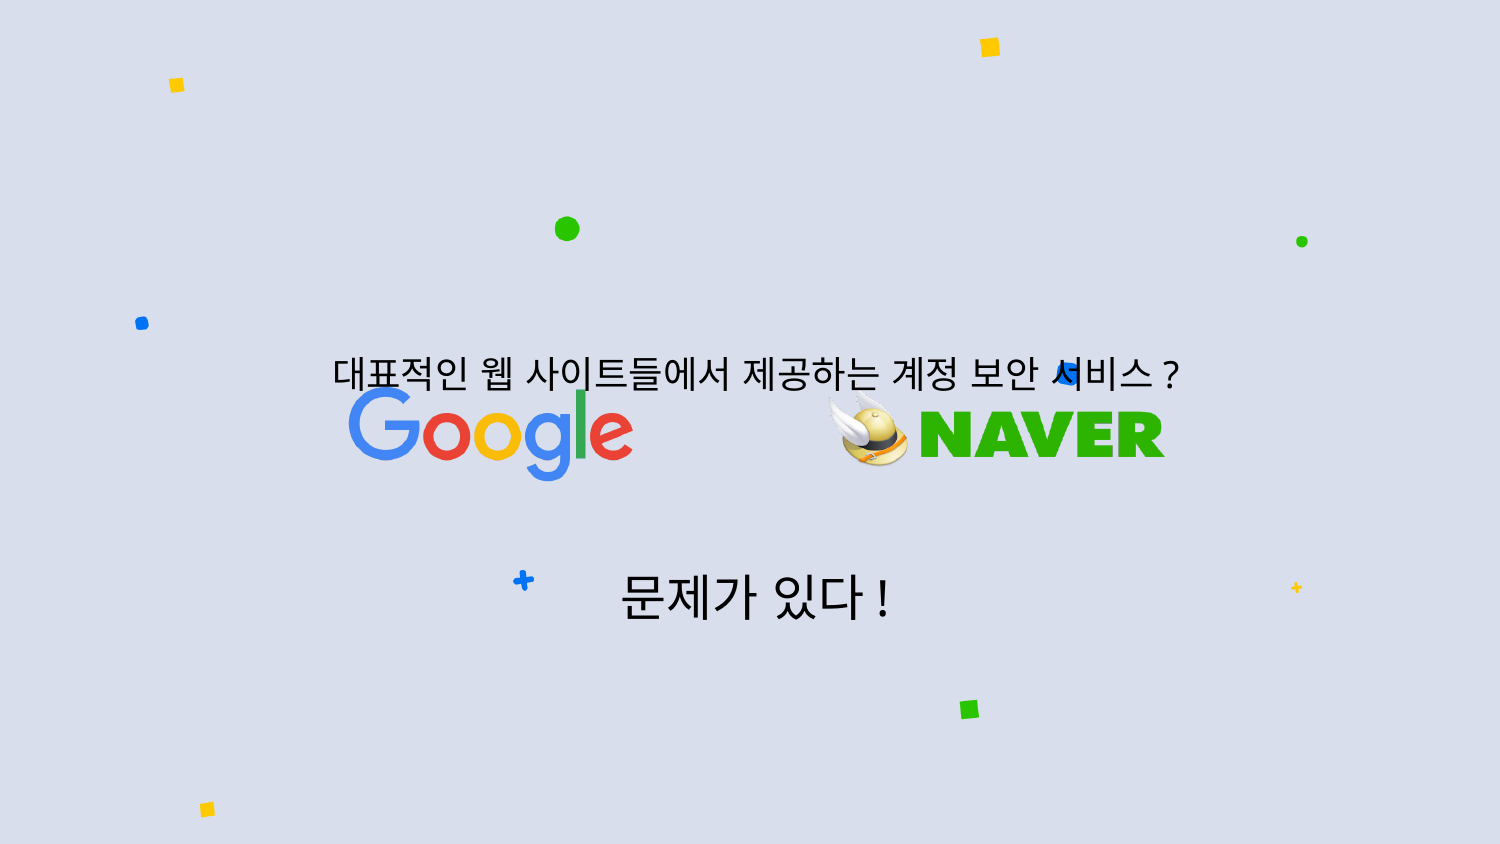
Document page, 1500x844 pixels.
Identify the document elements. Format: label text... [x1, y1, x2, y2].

text_box 대표적인 웹 사이트들에서 제공하는 계정 보안 서비스? [317, 343, 1194, 404]
text_box 문제가 있다! [605, 559, 906, 635]
picture [0, 0, 1500, 844]
